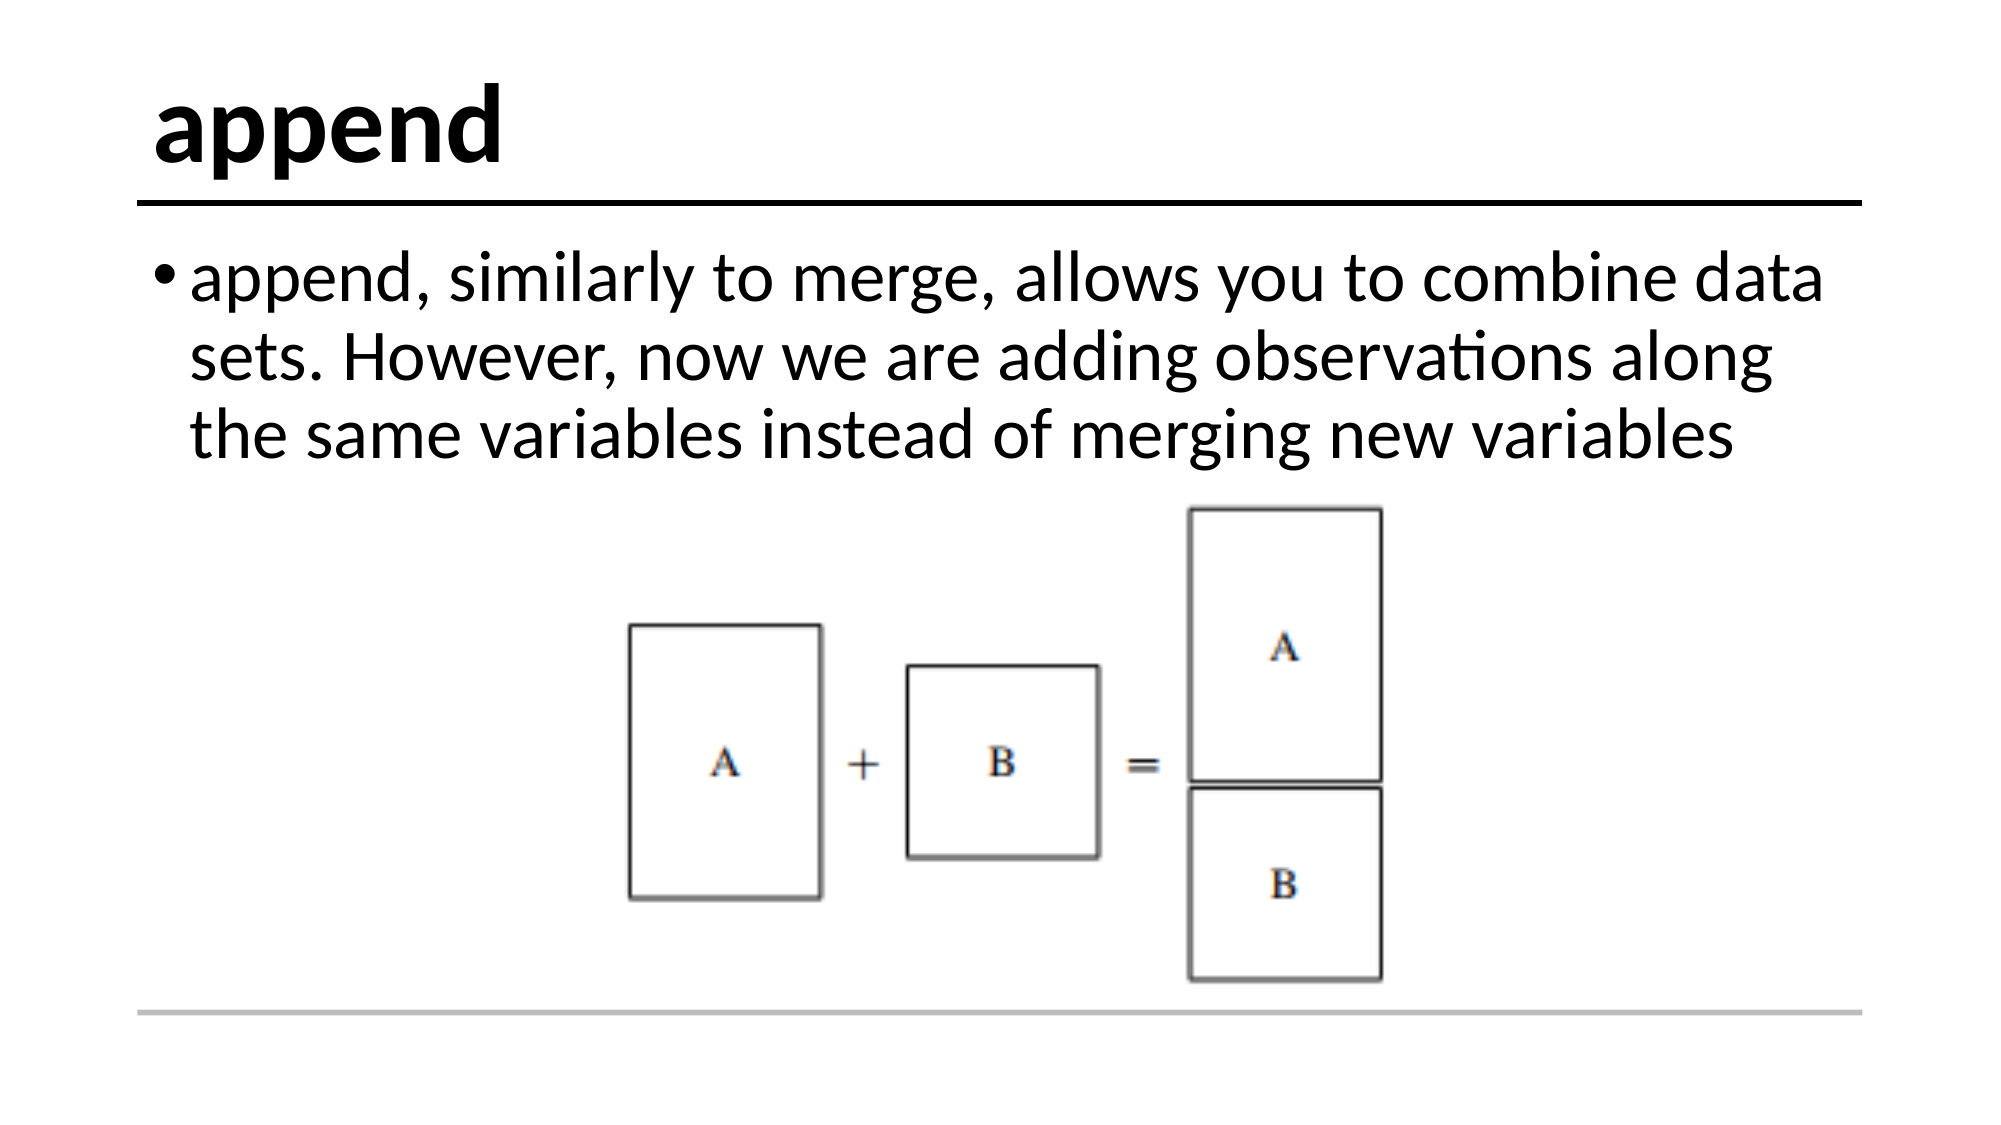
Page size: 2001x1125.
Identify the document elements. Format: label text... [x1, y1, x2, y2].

picture [599, 499, 1401, 998]
title append [134, 19, 1866, 234]
list append, similarly to merge, allows you to combine data sets. However, now we are adding observations along the same variables instead of merging new variables [137, 230, 1863, 998]
